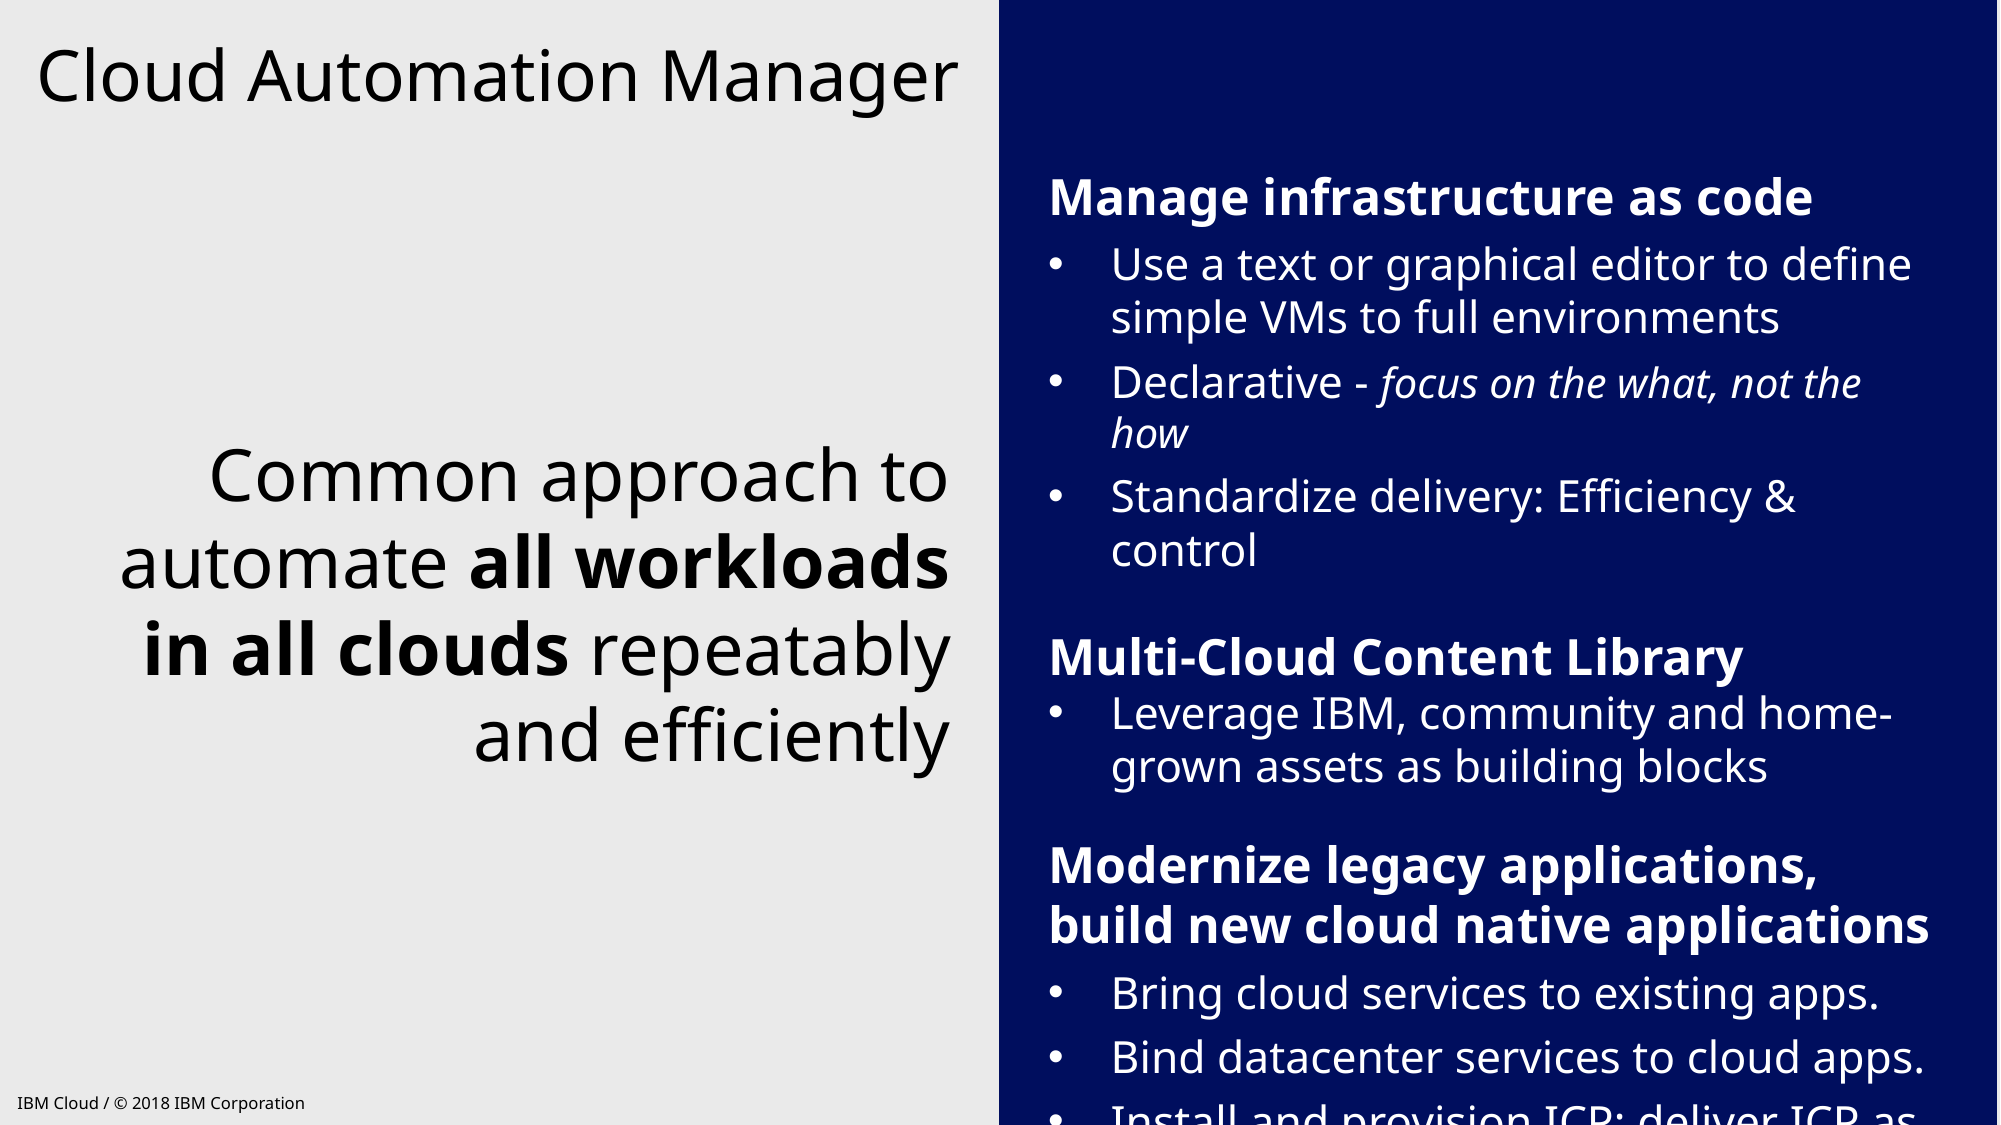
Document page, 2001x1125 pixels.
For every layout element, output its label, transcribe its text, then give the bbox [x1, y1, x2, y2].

text_box IBM Cloud / © 2018 IBM Corporation [17, 1091, 1068, 1115]
list Common approach to automate all workloads in all clouds repeatably and efficiently [51, 150, 952, 1056]
text_box Cloud Automation Manager [21, 23, 976, 124]
list Manage infrastructure as code Use a text or graphical editor to define simple VMs to full environments Declarative - focus on the what, not the how Standardize delivery: Efficiency & control Multi-Cloud Content Library Leverage IBM, community and home-grown assets as building blocks Modernize legacy applications, build new cloud native applications Bring cloud services to existing apps. Bind datacenter services to cloud apps. Install and provision ICP; deliver ICP as a service [1048, 165, 1948, 1071]
text_box [999, 0, 1997, 1125]
